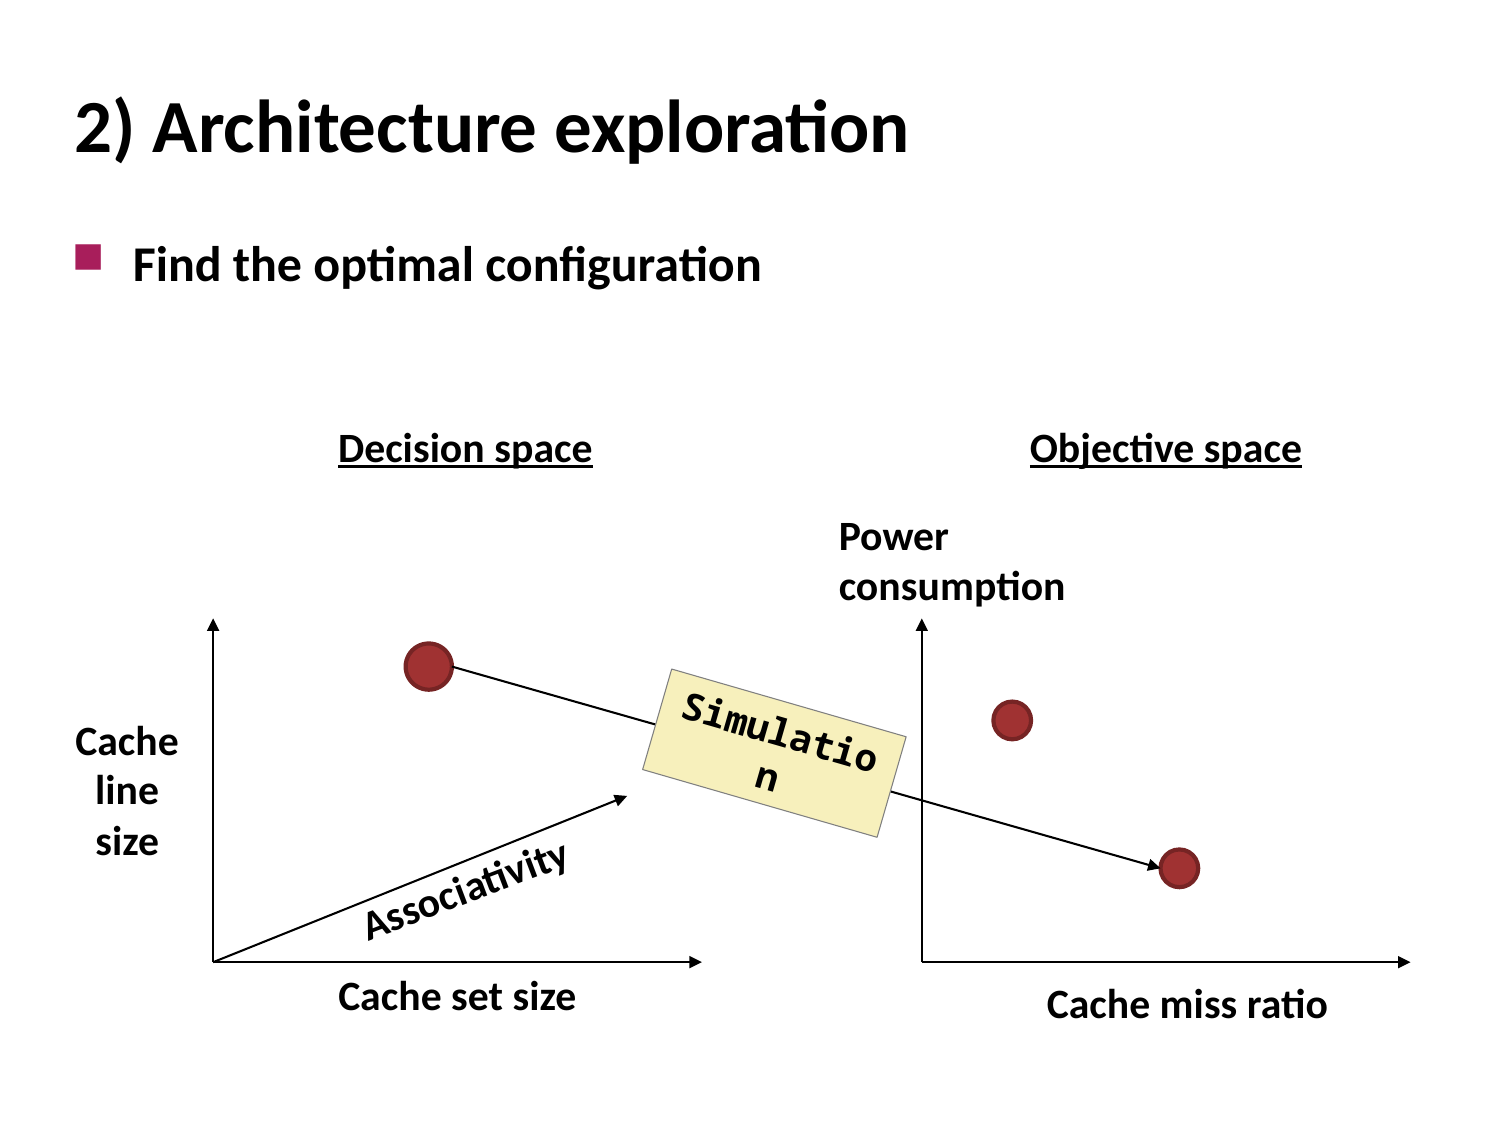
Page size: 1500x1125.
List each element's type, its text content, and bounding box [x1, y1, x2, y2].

text_box [403, 641, 454, 692]
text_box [212, 795, 628, 963]
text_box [451, 666, 1161, 869]
text_box Power consumption [824, 501, 1082, 616]
title 2) Architecture exploration [59, 62, 1439, 188]
text_box Cache miss ratio [1032, 970, 1344, 1034]
text_box Decision space [323, 413, 608, 478]
text_box Cache set size [323, 971, 592, 1026]
text_box [1159, 847, 1201, 890]
list Find the optimal configuration [61, 223, 1439, 327]
text_box Objective space [1014, 413, 1318, 478]
text_box Cache line size [60, 705, 194, 871]
